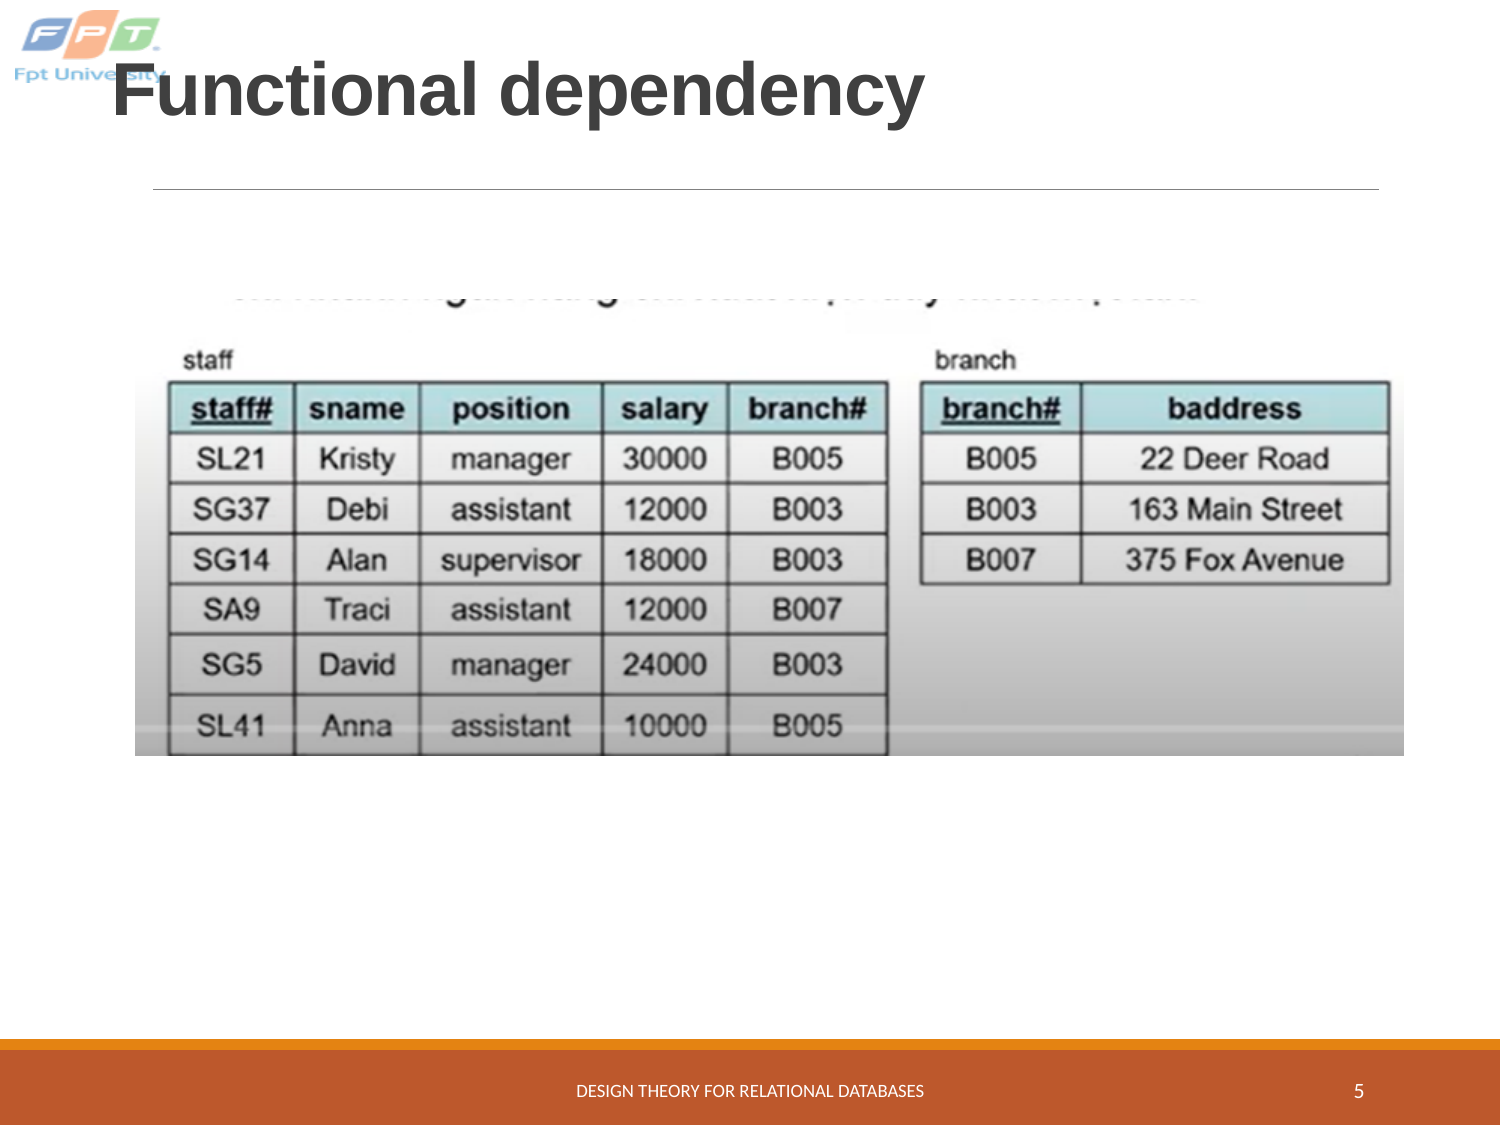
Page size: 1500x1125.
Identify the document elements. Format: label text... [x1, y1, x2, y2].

picture [134, 299, 1405, 756]
slide_number 5 [1218, 1059, 1380, 1120]
title Functional dependency [96, 47, 1399, 185]
title 3NF decomposition algorithm – self studying [15, 10, 166, 83]
footer Design Theory for Relational Databases [453, 1059, 1047, 1120]
